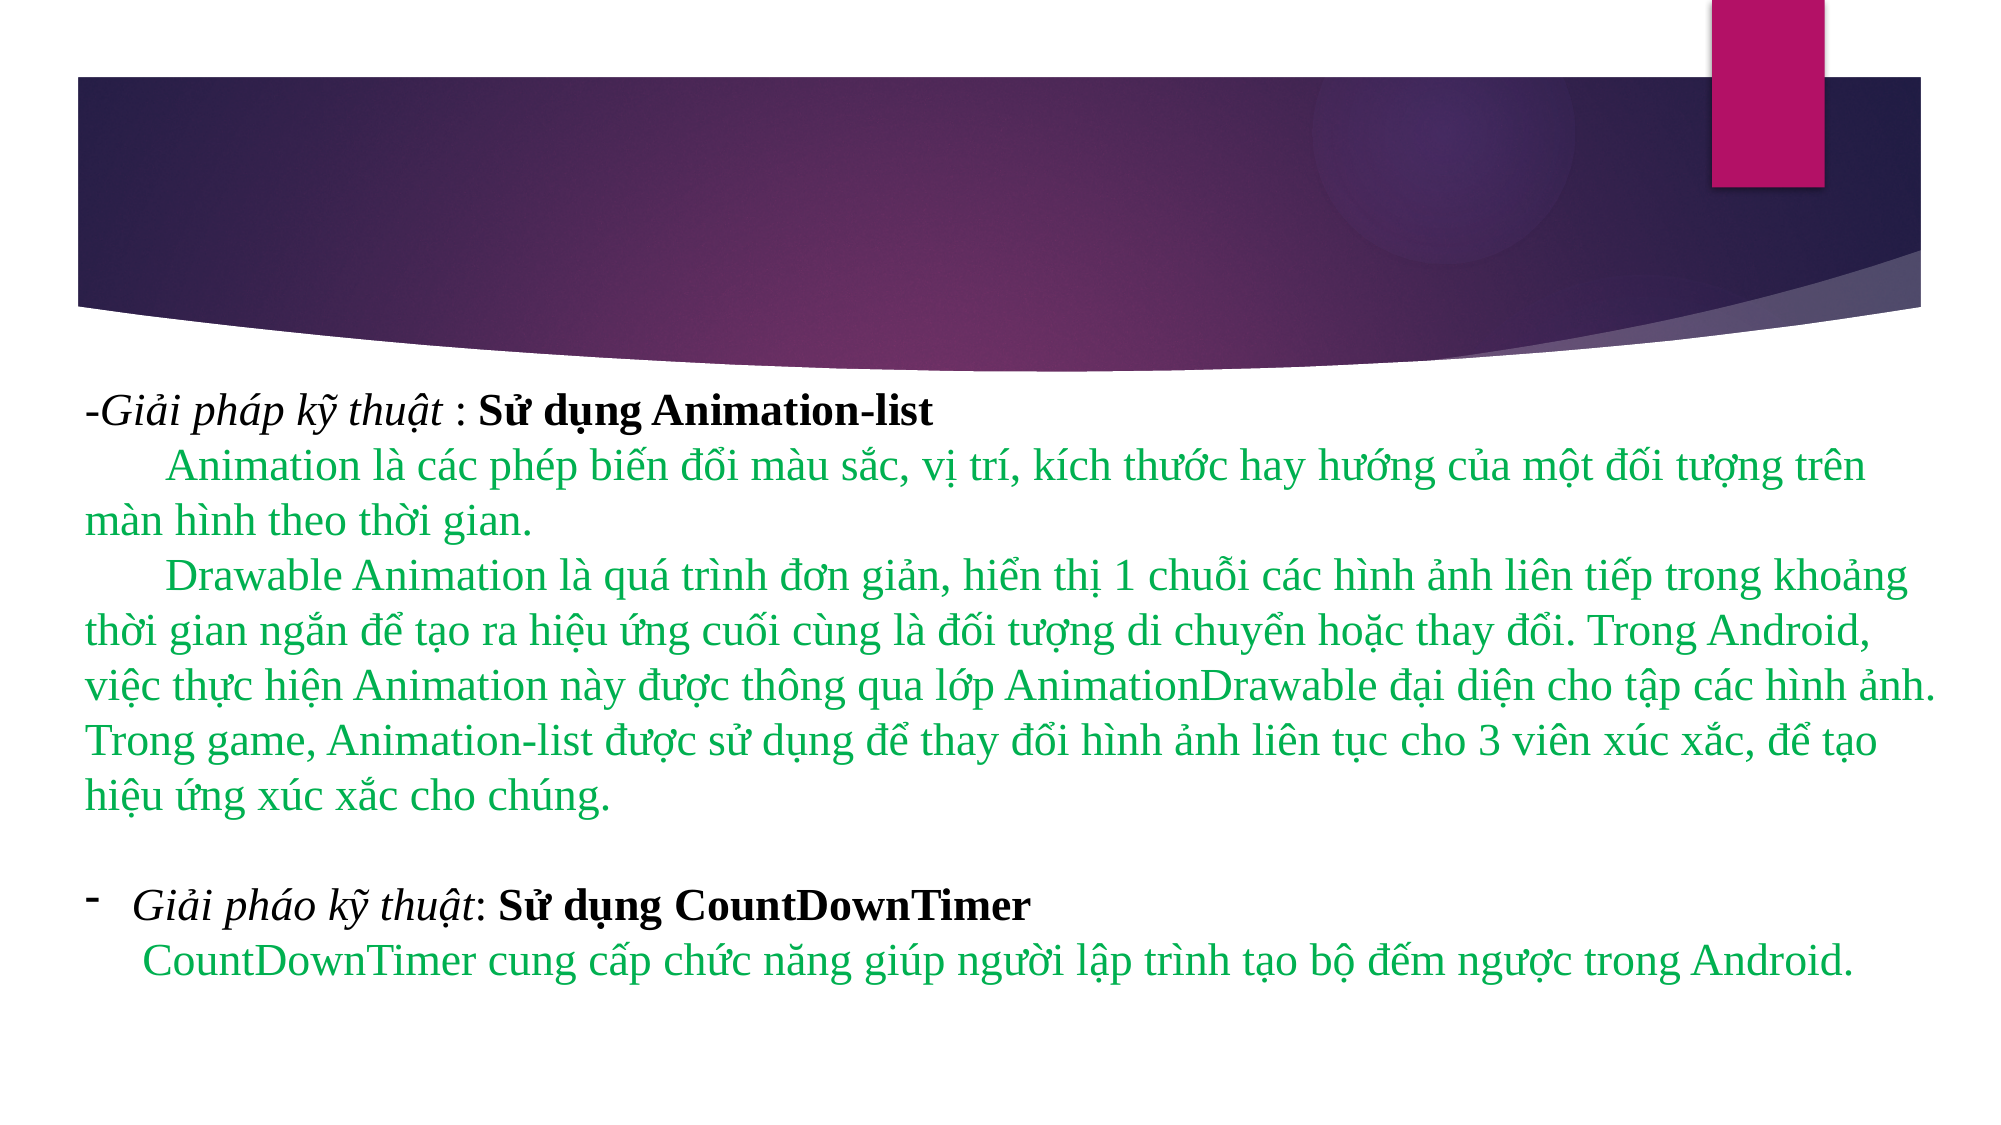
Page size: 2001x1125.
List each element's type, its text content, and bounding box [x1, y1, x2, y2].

text_box -Giải pháp kỹ thuật : Sử dụng Animation-list Animation là các phép biến đổi màu sắc, vị trí, kích thước hay hướng của một đối tượng trên màn hình theo thời gian. Drawable Animation là quá trình đơn giản, hiển thị 1 chuỗi các hình ảnh liên tiếp trong khoảng thời gian ngắn để tạo ra hiệu ứng cuối cùng là đối tượng di chuyển hoặc thay đổi. Trong Android, việc thực hiện Animation này được thông qua lớp AnimationDrawable đại diện cho tập các hình ảnh. Trong game, Animation-list được sử dụng để thay đổi hình ảnh liên tục cho 3 viên xúc xắc, để tạo hiệu ứng xúc xắc cho chúng. Giải pháo kỹ thuật: Sử dụng CountDownTimer CountDownTimer cung cấp chức năng giúp người lập trình tạo bộ đếm ngược trong Android. [69, 372, 1969, 1125]
